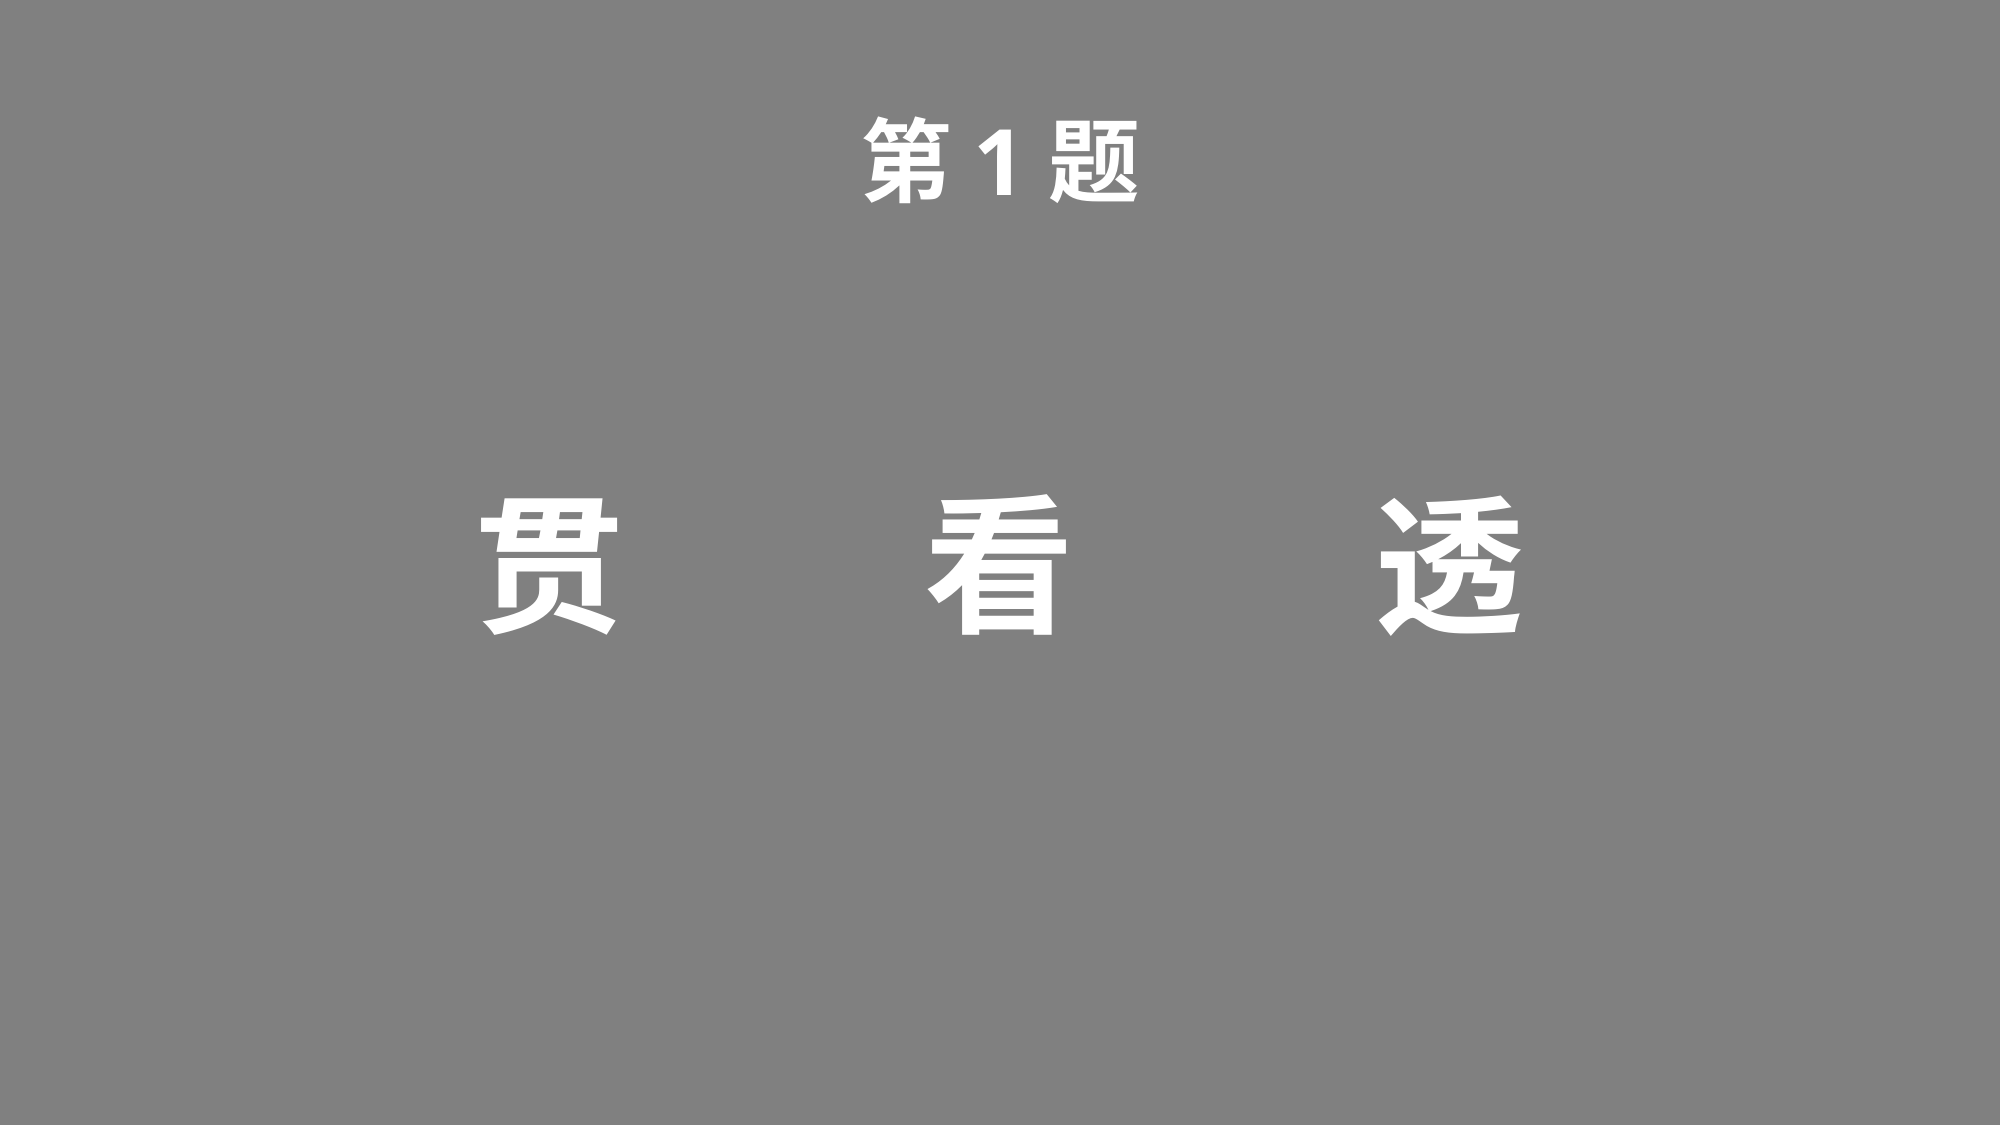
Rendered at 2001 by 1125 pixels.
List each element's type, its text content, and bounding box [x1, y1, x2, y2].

text_box 第1题 [440, 96, 1560, 222]
text_box 贯 看 透 [195, 463, 1805, 659]
